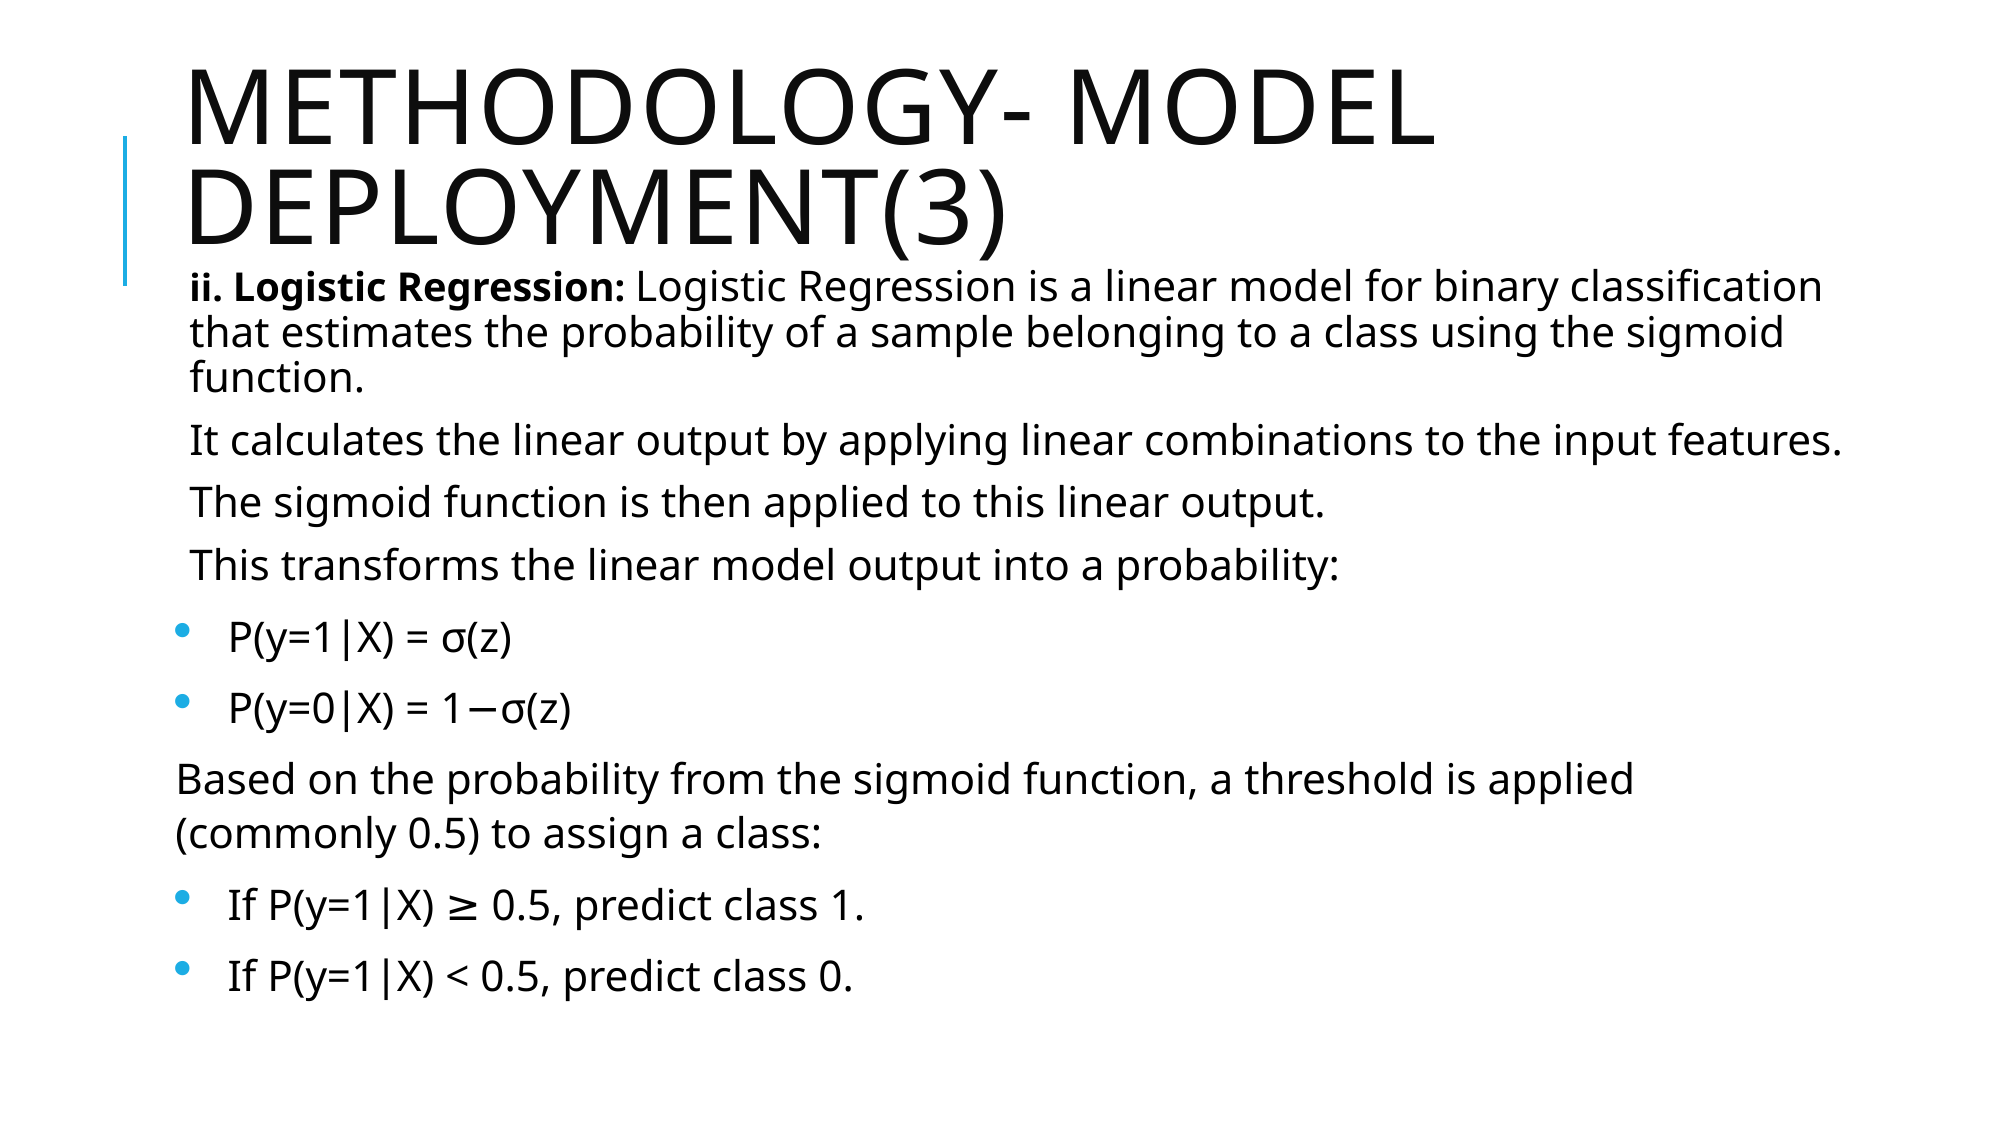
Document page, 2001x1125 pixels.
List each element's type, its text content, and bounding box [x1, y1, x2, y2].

title Methodology- Model Deployment(3) [168, 96, 1763, 234]
list ii. Logistic Regression: Logistic Regression is a linear model for binary classification that estimates the probability of a sample belonging to a class using the sigmoid function. It calculates the linear output by applying linear combinations to the input features. The sigmoid function is then applied to this linear output. This transforms the linear model output into a probability: P(y=1∣X) = σ(z) P(y=0∣X) = 1−σ(z) Based on the probability from the sigmoid function, a threshold is applied (commonly 0.5) to assign a class: If P(y=1∣X) ≥ 0.5, predict class 1. If P(y=1∣X) < 0.5, predict class 0. [168, 257, 1868, 1029]
